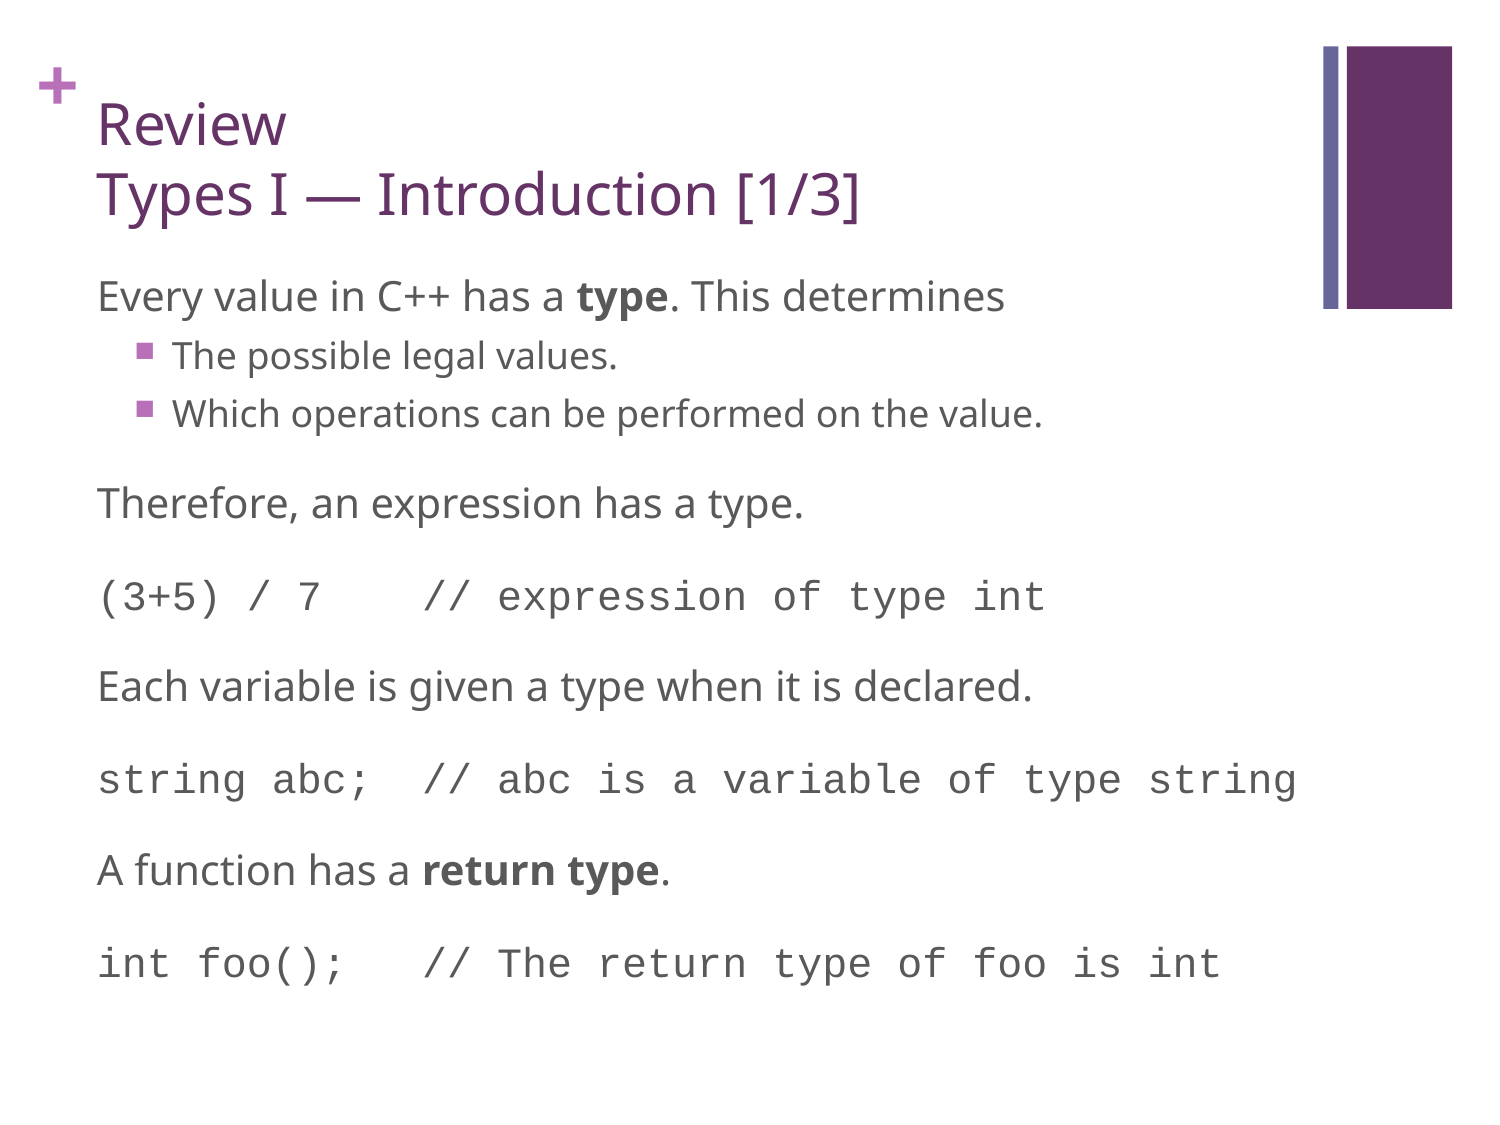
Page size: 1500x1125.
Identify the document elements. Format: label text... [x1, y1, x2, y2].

title Review Types I — Introduction [1/3] [81, 79, 1322, 238]
list Every value in C++ has a type. This determines The possible legal values. Which operations can be performed on the value. Therefore, an expression has a type. (3+5) / 7 // expression of type int Each variable is given a type when it is declared. string abc; // abc is a variable of type string A function has a return type. int foo(); // The return type of foo is int [81, 262, 1322, 1038]
